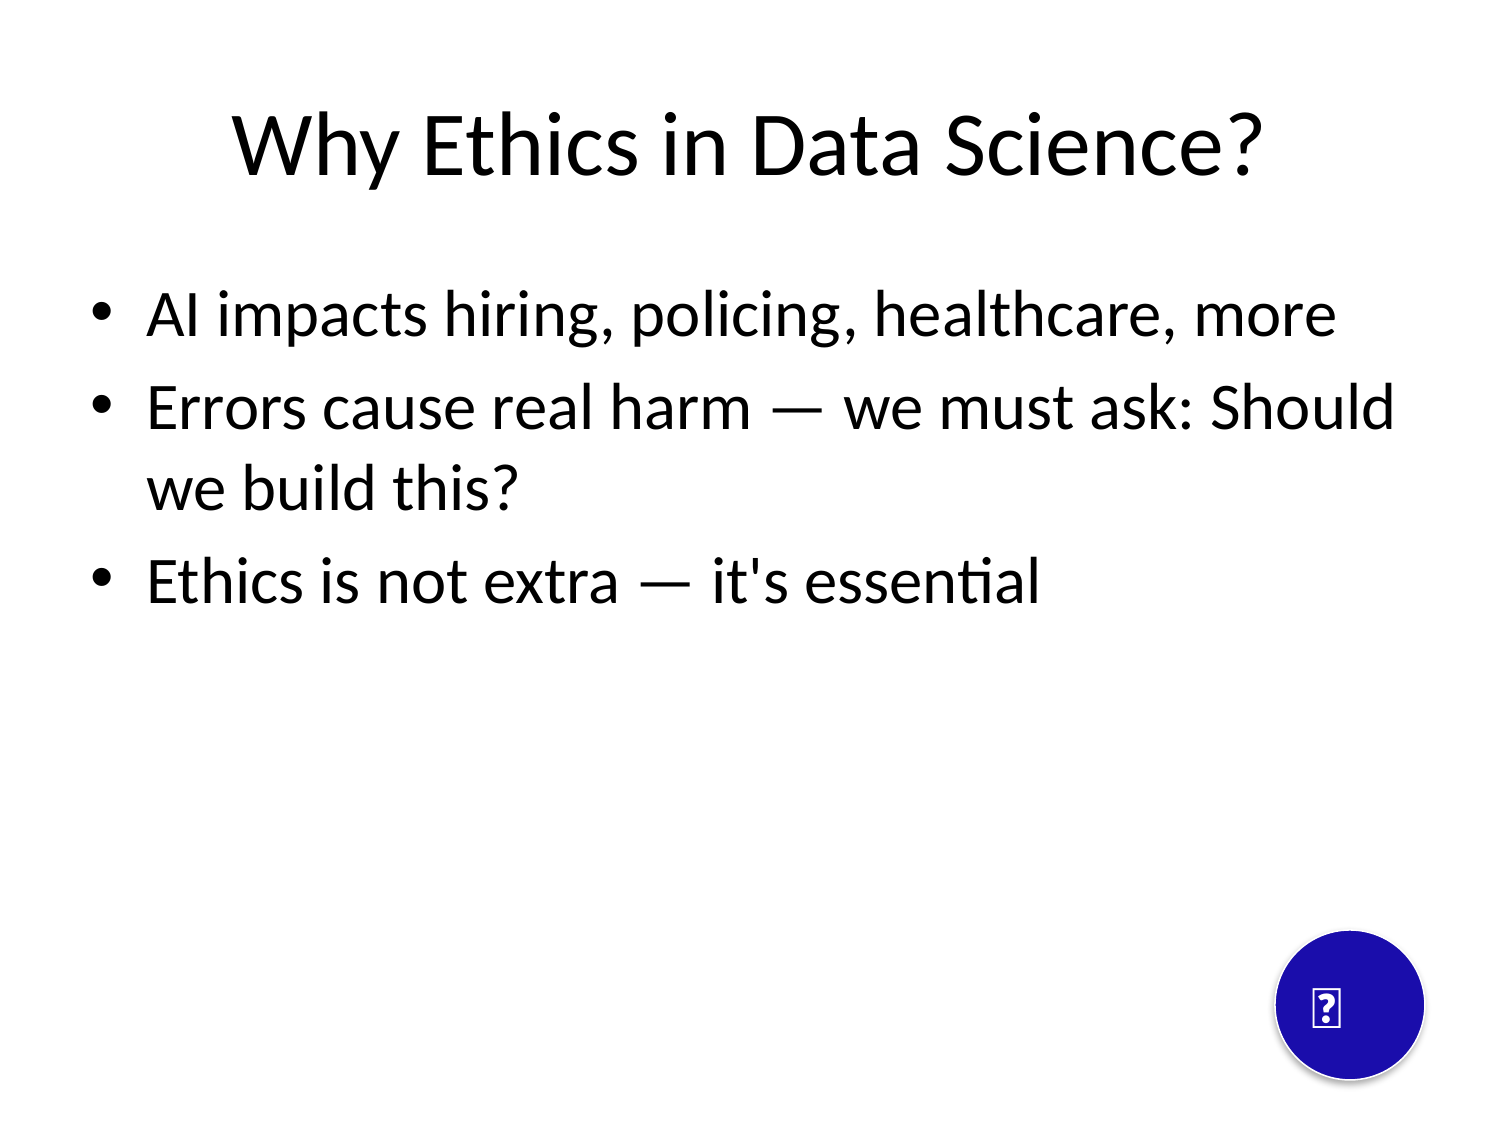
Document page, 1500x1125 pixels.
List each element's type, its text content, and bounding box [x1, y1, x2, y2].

text_box 💡 [1274, 929, 1426, 1081]
title Why Ethics in Data Science? [75, 45, 1425, 233]
list AI impacts hiring, policing, healthcare, more Errors cause real harm — we must ask: Should we build this? Ethics is not extra — it's essential [75, 262, 1425, 1005]
